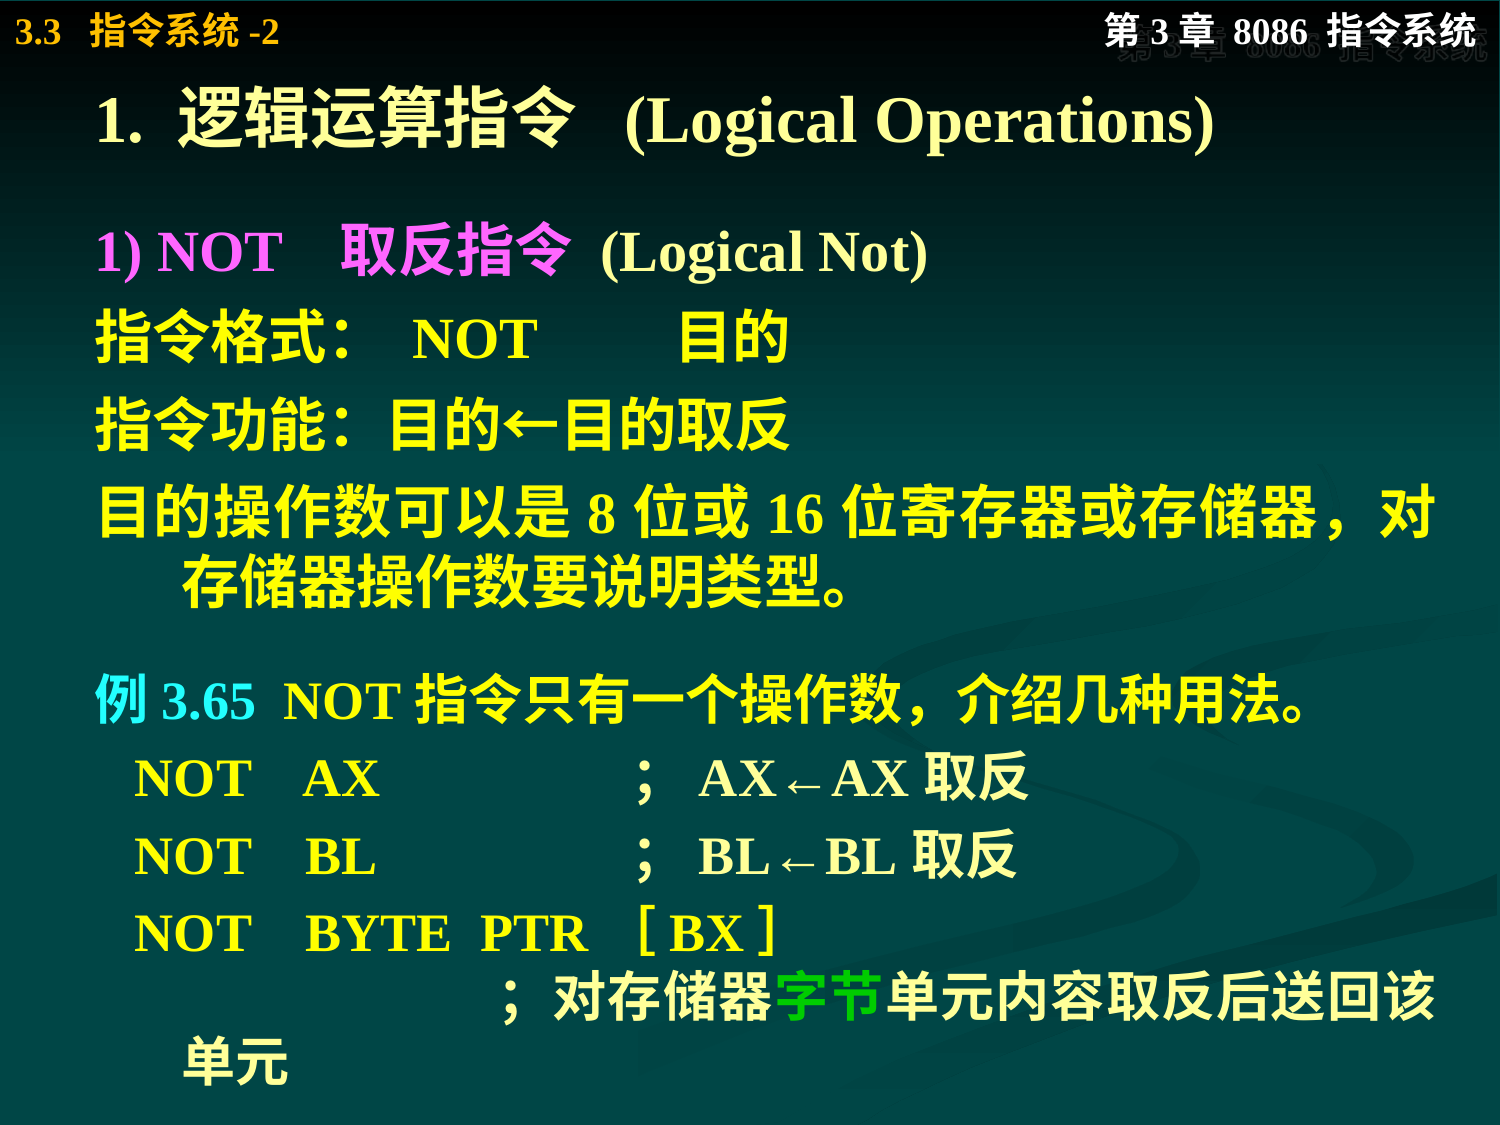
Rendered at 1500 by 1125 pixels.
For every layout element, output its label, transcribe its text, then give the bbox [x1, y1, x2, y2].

list 1) NOT 取反指令 (Logical Not) 指令格式： NOT 目的 指令功能：目的←目的取反 目的操作数可以是8位或16位寄存器或存储器，对存储器操作数要说明类型。 例3.65 NOT指令只有一个操作数，介绍几种用法。 NOT AX ；AX←AX取反 NOT BL ；BL←BL取反 NOT BYTE PTR［BX］ ；对存储器字节单元内容取反后送回该单元 [78, 204, 1453, 1055]
title 1. 逻辑运算指令 (Logical Operations) [78, 60, 1430, 172]
